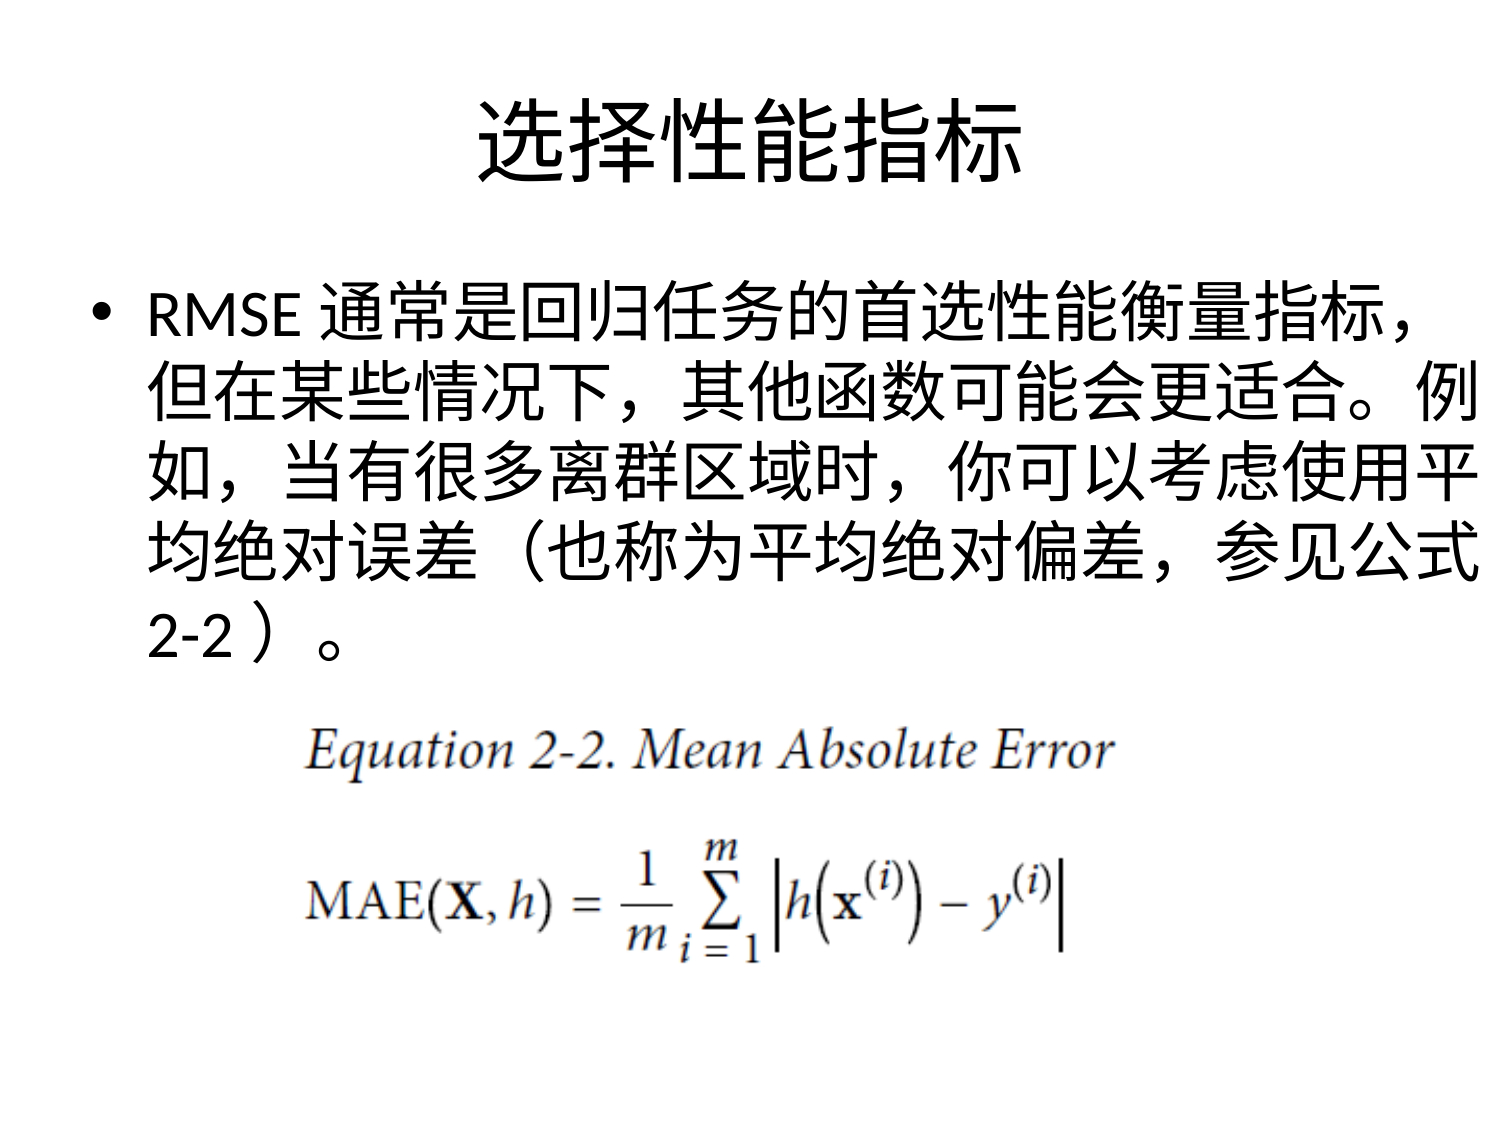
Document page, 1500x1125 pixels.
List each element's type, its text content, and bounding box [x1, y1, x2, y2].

list RMSE通常是回归任务的首选性能衡量指标，但在某些情况下，其他函数可能会更适合。例如，当有很多离群区域时，你可以考虑使用平均绝对误差（也称为平均绝对偏差，参见公式2-2）。 [75, 262, 1500, 1005]
picture [280, 679, 1173, 1006]
title 选择性能指标 [75, 45, 1425, 233]
